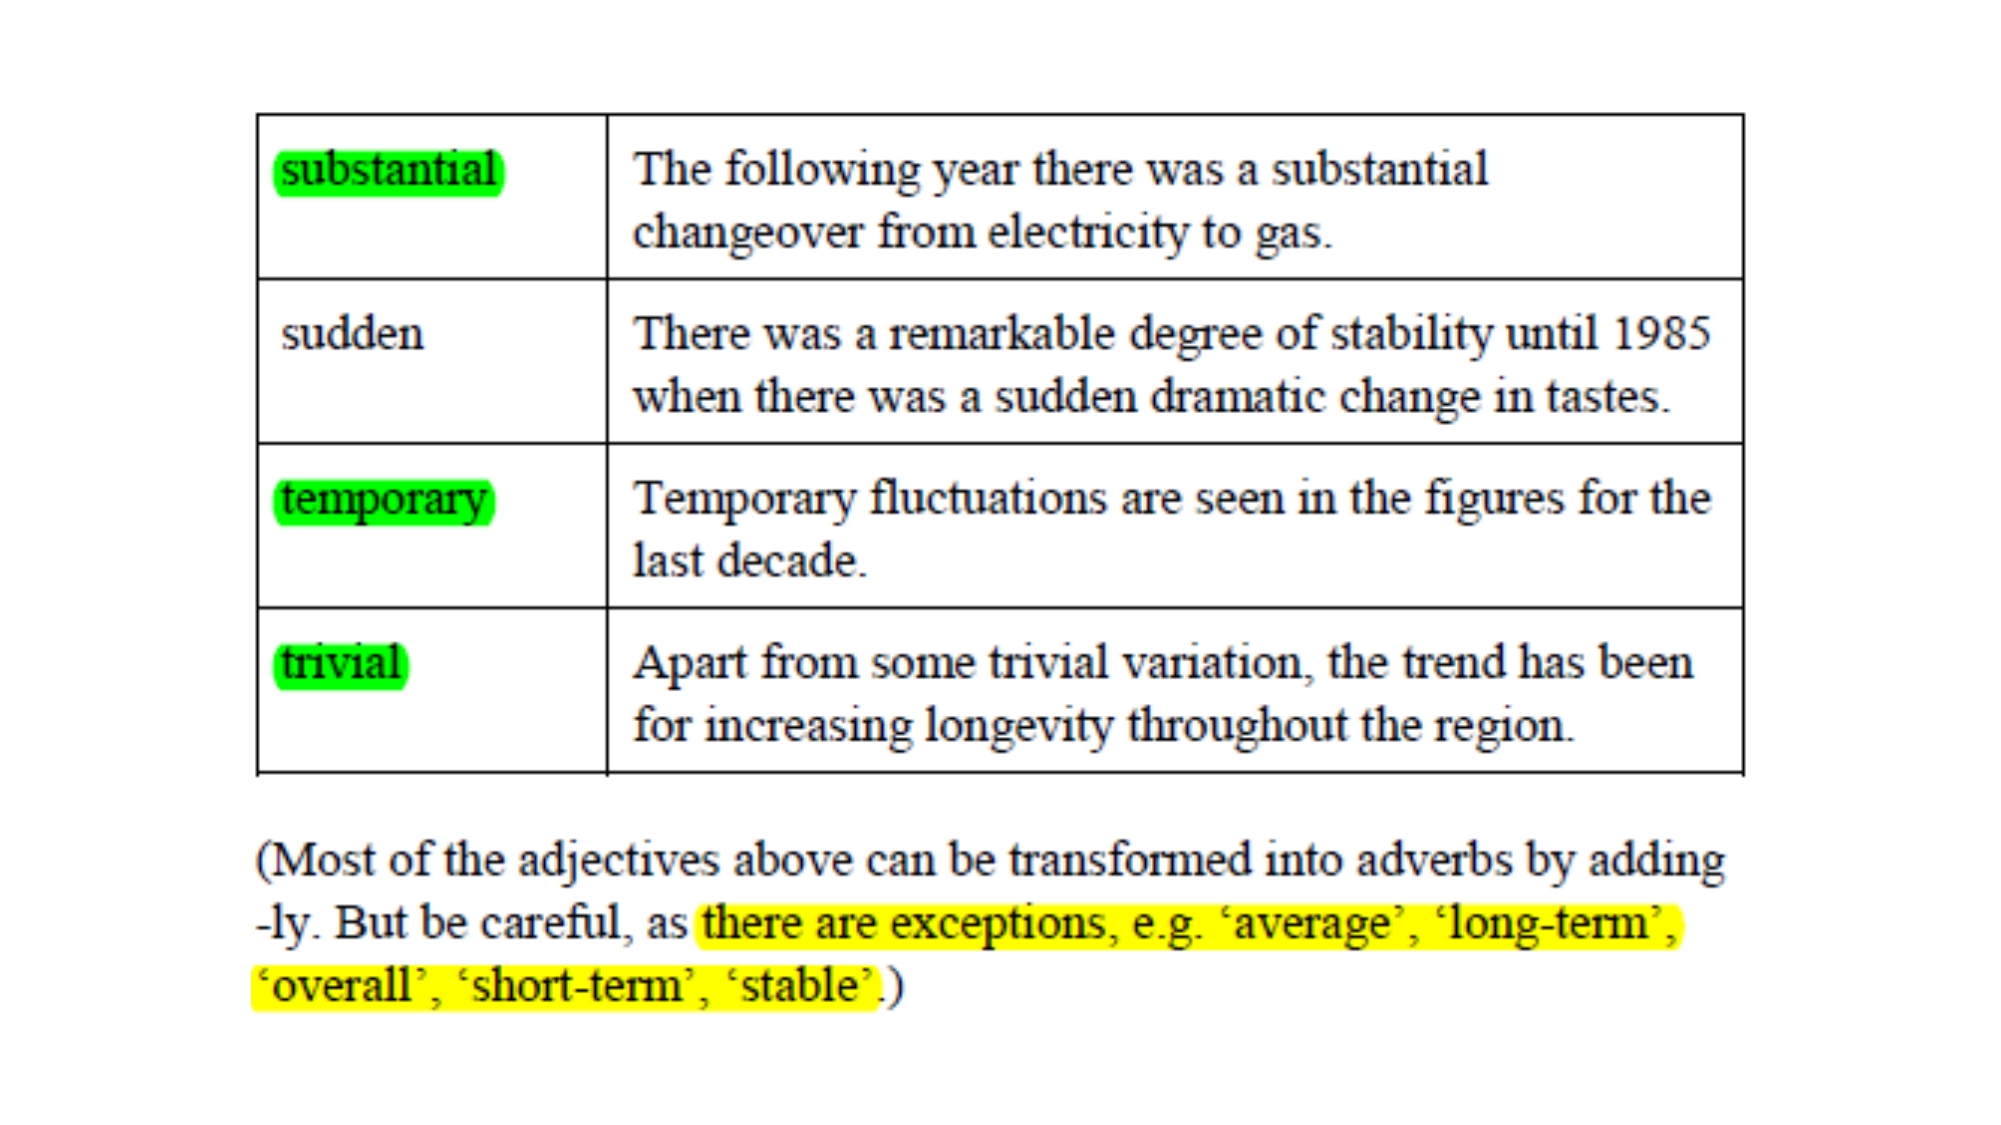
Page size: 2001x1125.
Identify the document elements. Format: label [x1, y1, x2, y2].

list [251, 105, 1749, 1020]
